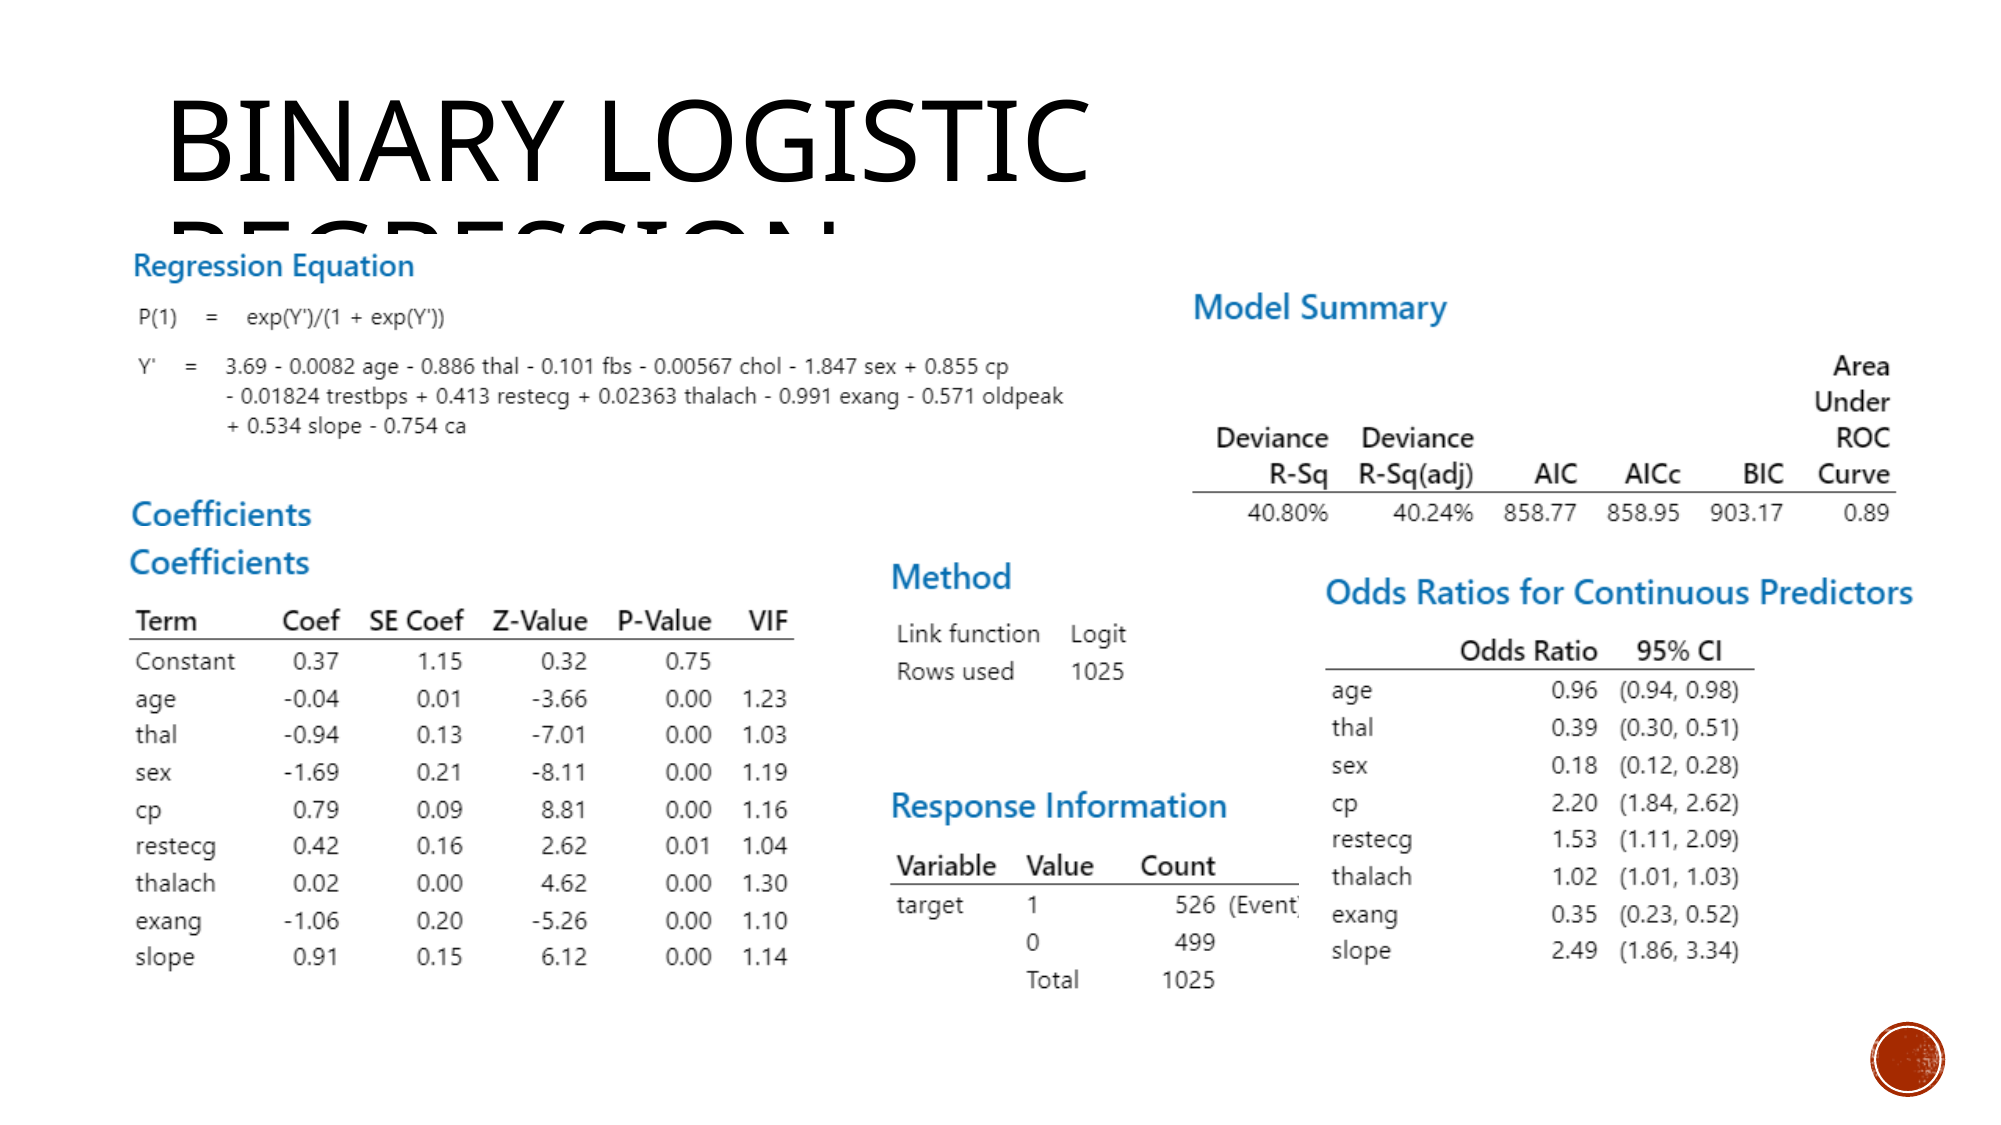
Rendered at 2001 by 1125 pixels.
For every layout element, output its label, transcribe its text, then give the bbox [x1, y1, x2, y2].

picture [120, 478, 823, 1006]
picture [120, 234, 1092, 466]
picture [867, 274, 1932, 1023]
text_box Binary Logistic regression [148, 76, 1799, 236]
